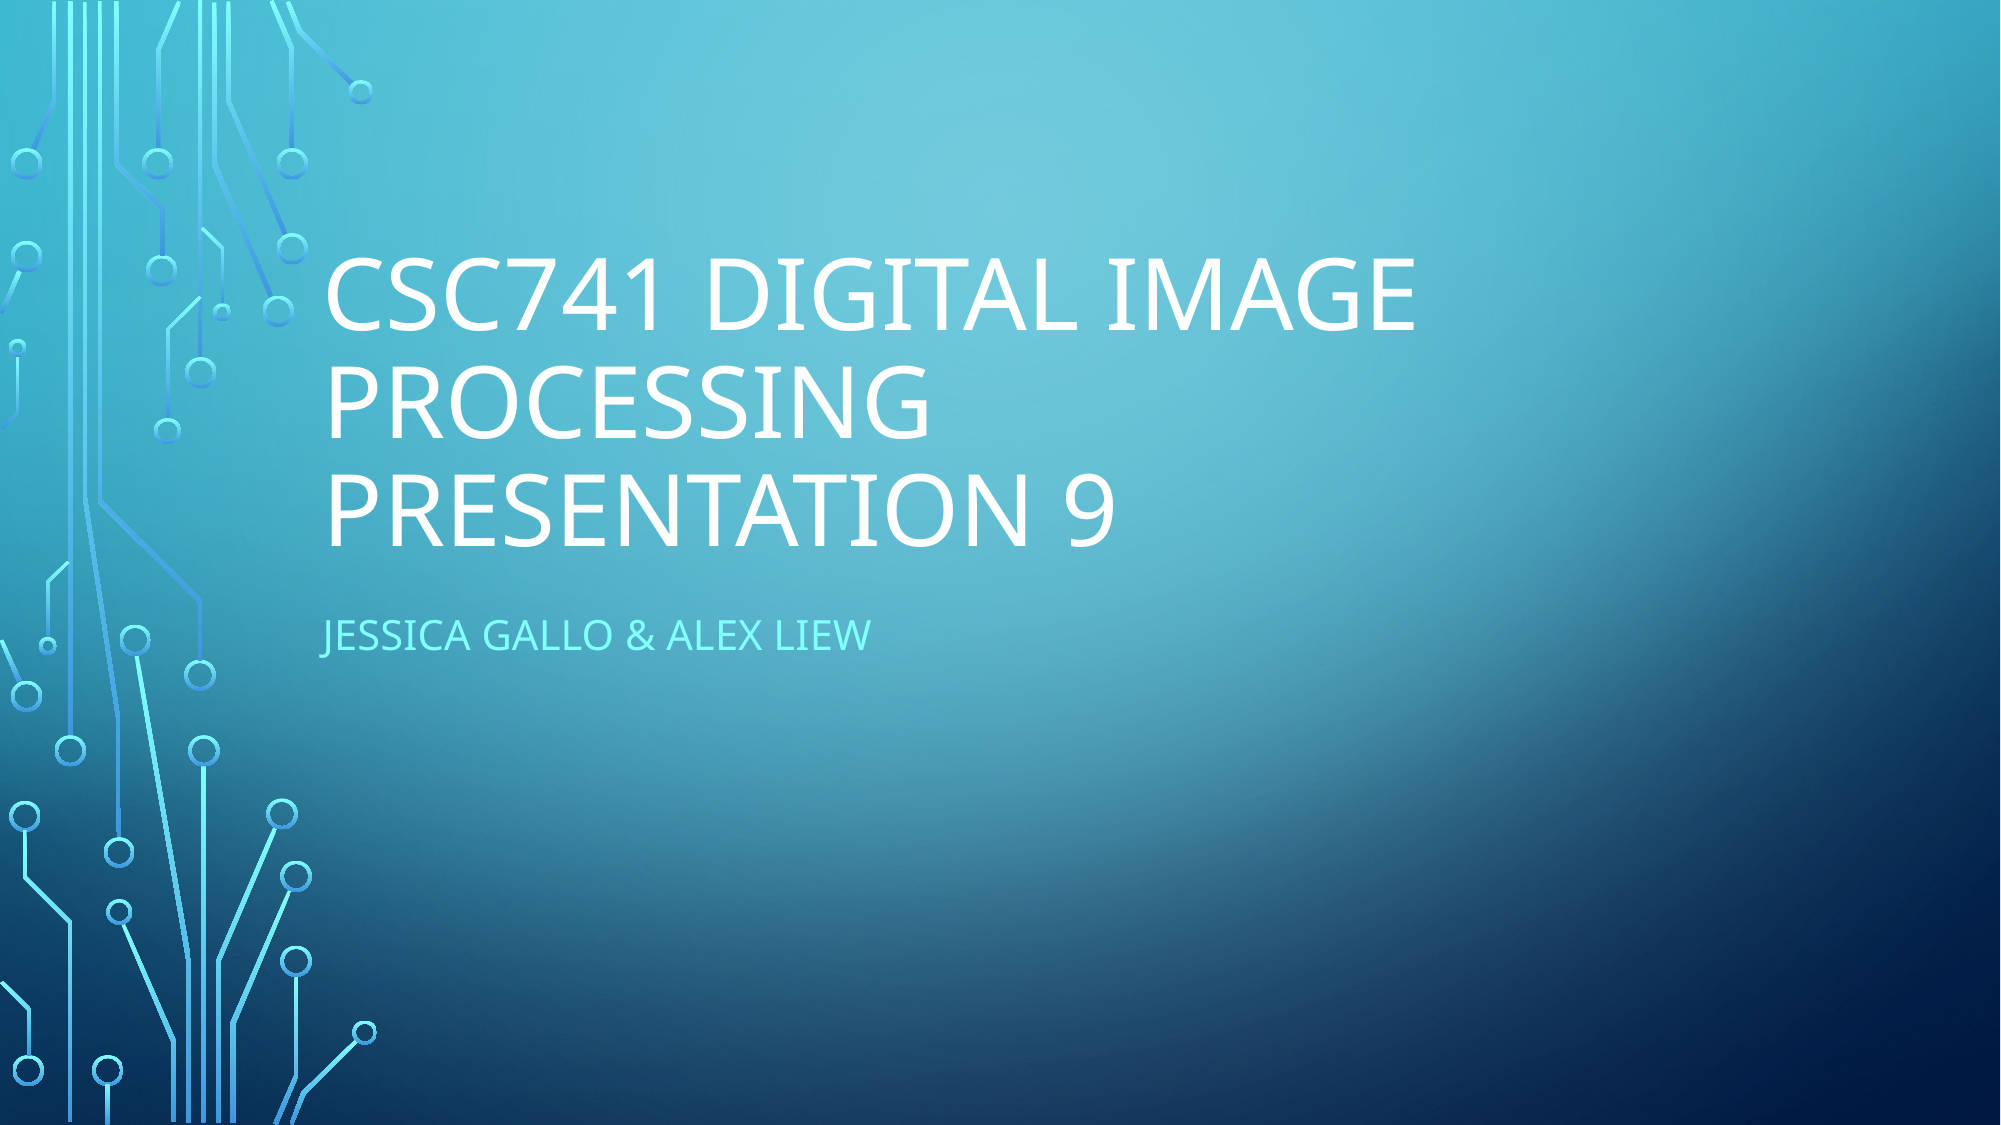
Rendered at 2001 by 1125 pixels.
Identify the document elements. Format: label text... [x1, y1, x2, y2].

subtitle Jessica Gallo & Alex Liew [307, 590, 1750, 863]
title CSC741 Digital Image Processing Presentation 9 [307, 184, 1919, 576]
